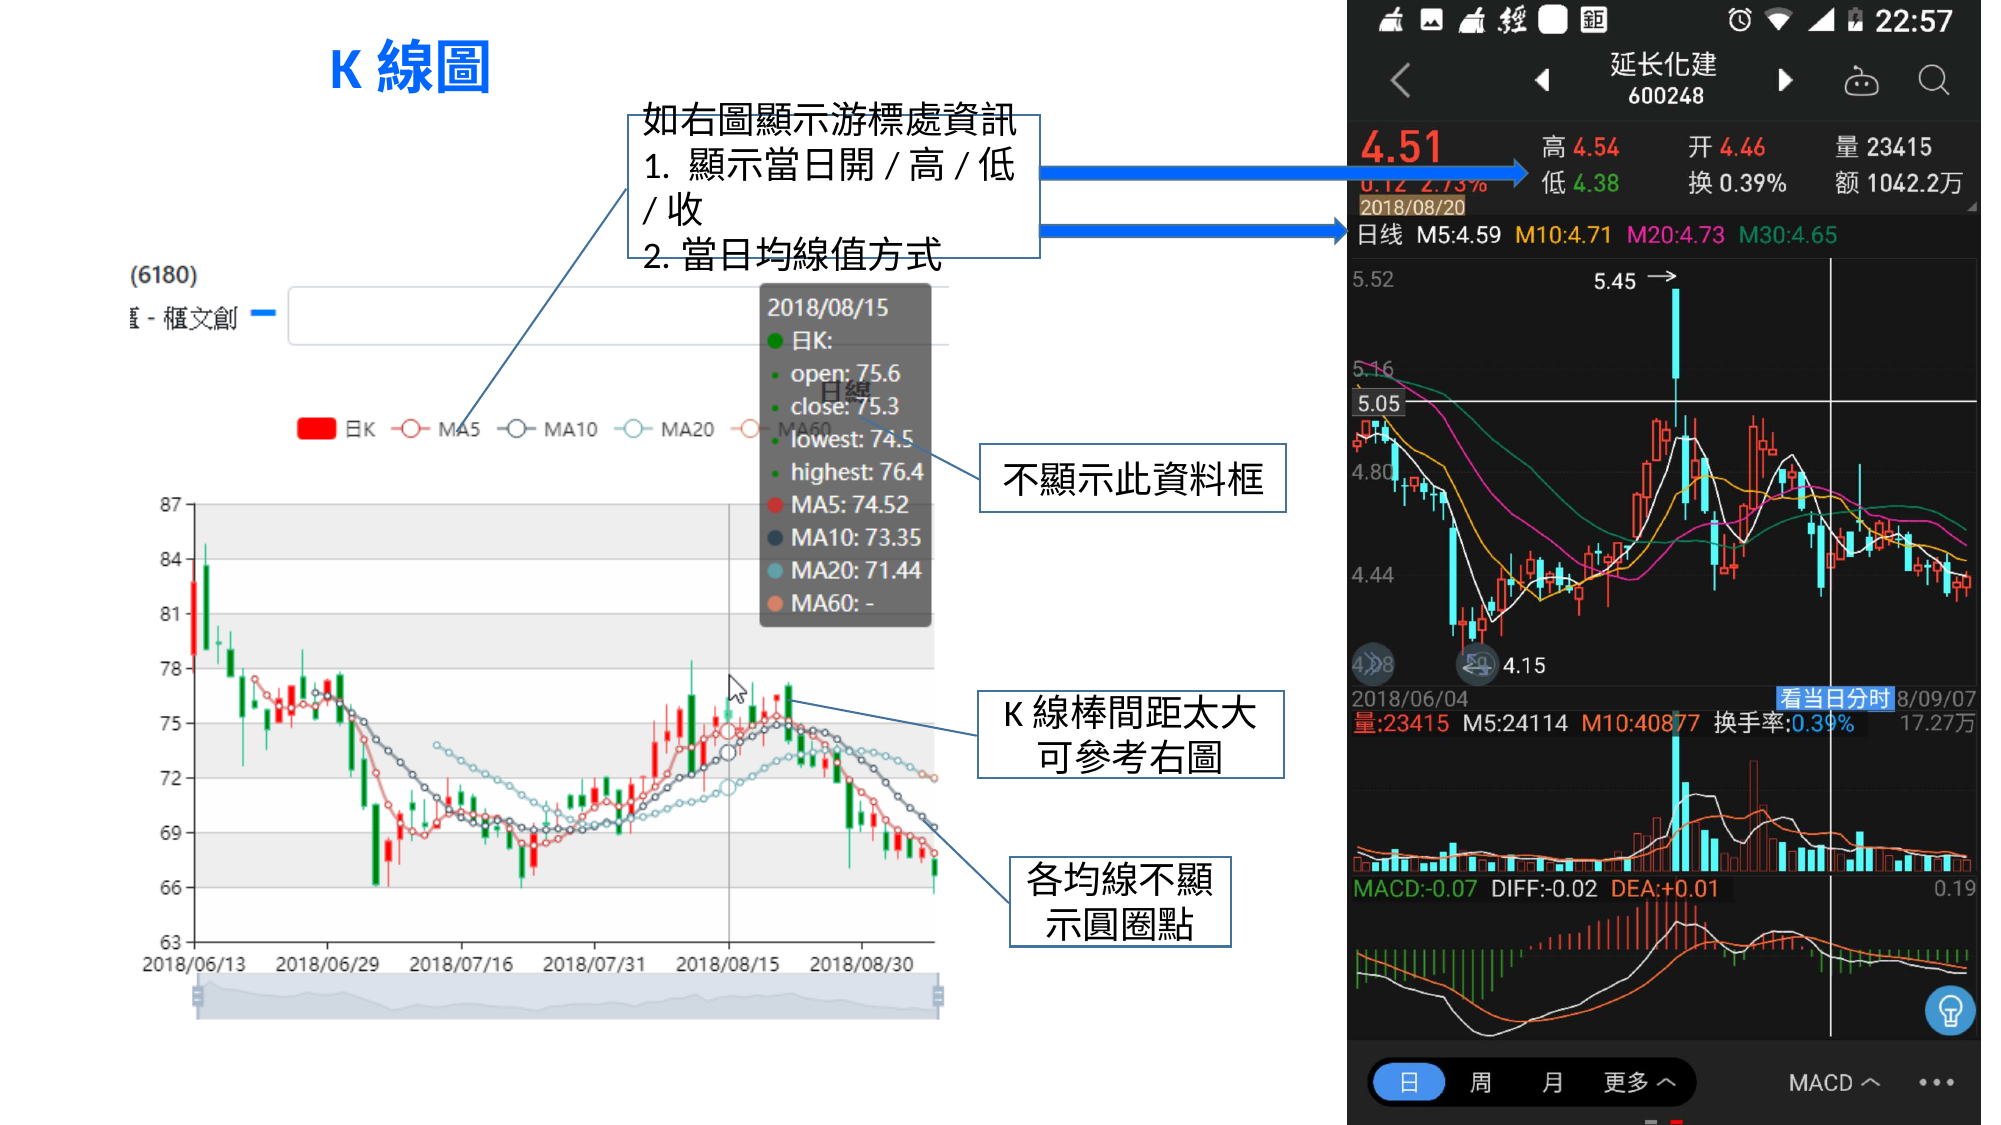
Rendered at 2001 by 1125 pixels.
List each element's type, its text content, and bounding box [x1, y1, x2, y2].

text_box [1038, 216, 1347, 246]
picture [1347, 0, 1981, 1125]
text_box K線圖 [245, 19, 579, 111]
picture [130, 263, 949, 1034]
text_box [1038, 165, 1347, 181]
text_box 如右圖顯示游標處資訊 1. 顯示當日開/高/低/收 2.當日均線值方式 [573, 114, 1041, 263]
text_box 不顯示此資料框 [949, 443, 1287, 513]
text_box 各均線不顯示圓圈點 [949, 843, 1232, 948]
text_box K線棒間距太大 可參考右圖 [949, 690, 1285, 779]
